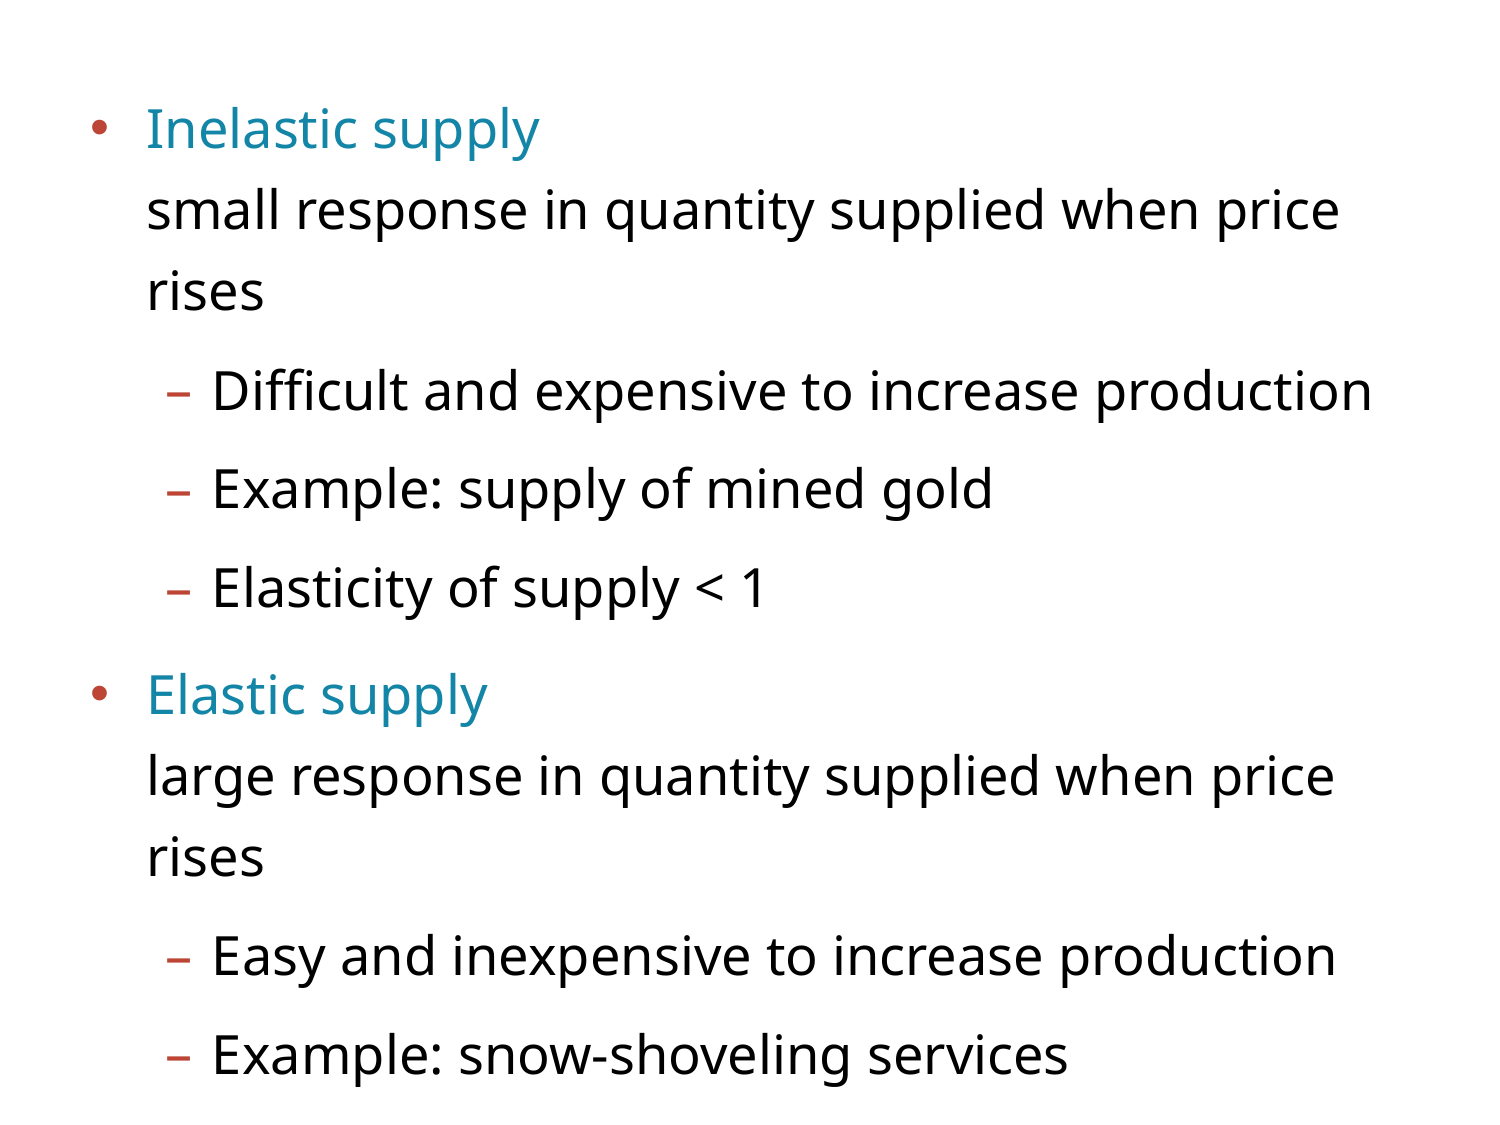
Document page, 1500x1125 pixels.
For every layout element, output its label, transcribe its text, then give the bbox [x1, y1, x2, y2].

list Inelastic supply small response in quantity supplied when price rises Difficult and expensive to increase production Example: supply of mined gold Elasticity of supply < 1 Elastic supply large response in quantity supplied when price rises Easy and inexpensive to increase production Example: snow-shoveling services Elasticity of supply > 1 [75, 70, 1425, 998]
